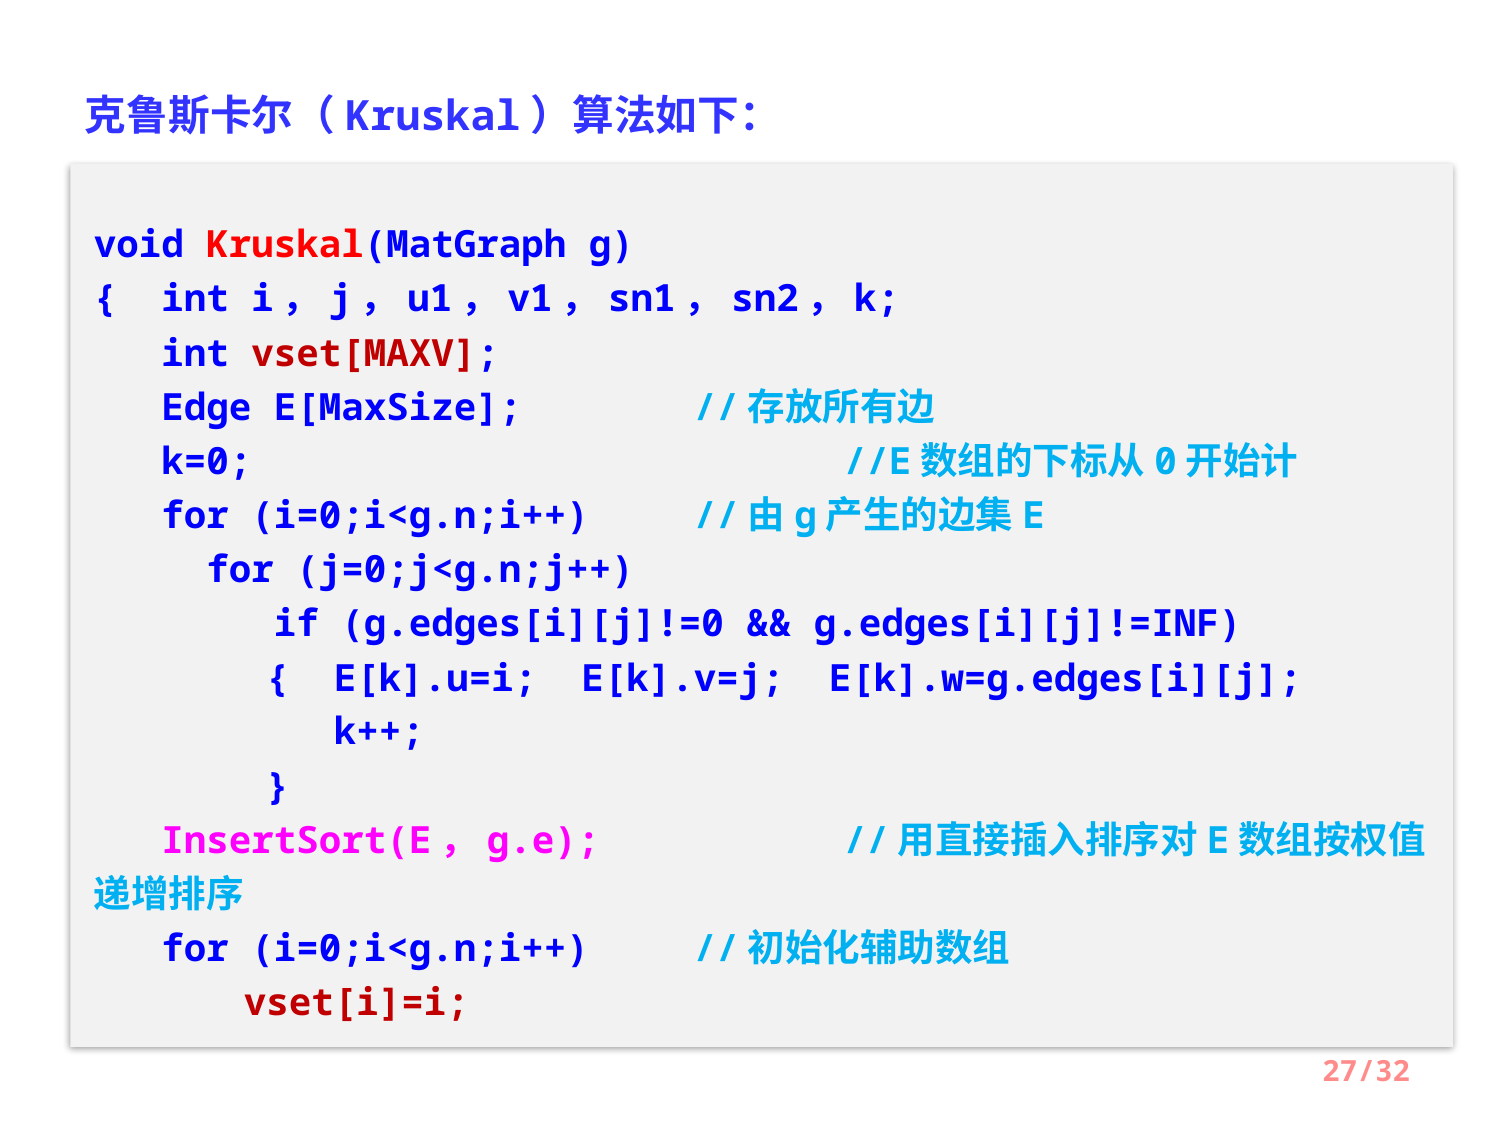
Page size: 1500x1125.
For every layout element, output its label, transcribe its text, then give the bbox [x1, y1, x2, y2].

text_box void Kruskal(MatGraph g) { int i，j，u1，v1，sn1，sn2，k; int vset[MAXV]; Edge E[MaxSize]; //存放所有边 k=0; //E数组的下标从0开始计 for (i=0;i<g.n;i++) //由g产生的边集E for (j=0;j<g.n;j++) if (g.edges[i][j]!=0 && g.edges[i][j]!=INF) { E[k].u=i; E[k].v=j; E[k].w=g.edges[i][j]; k++; } InsertSort(E，g.e); //用直接插入排序对E数组按权值递增排序 for (i=0;i<g.n;i++) //初始化辅助数组 vset[i]=i; [70, 163, 1454, 1048]
slide_number 27/32 [1074, 1042, 1425, 1103]
text_box 克鲁斯卡尔（Kruskal）算法如下： [70, 81, 862, 147]
